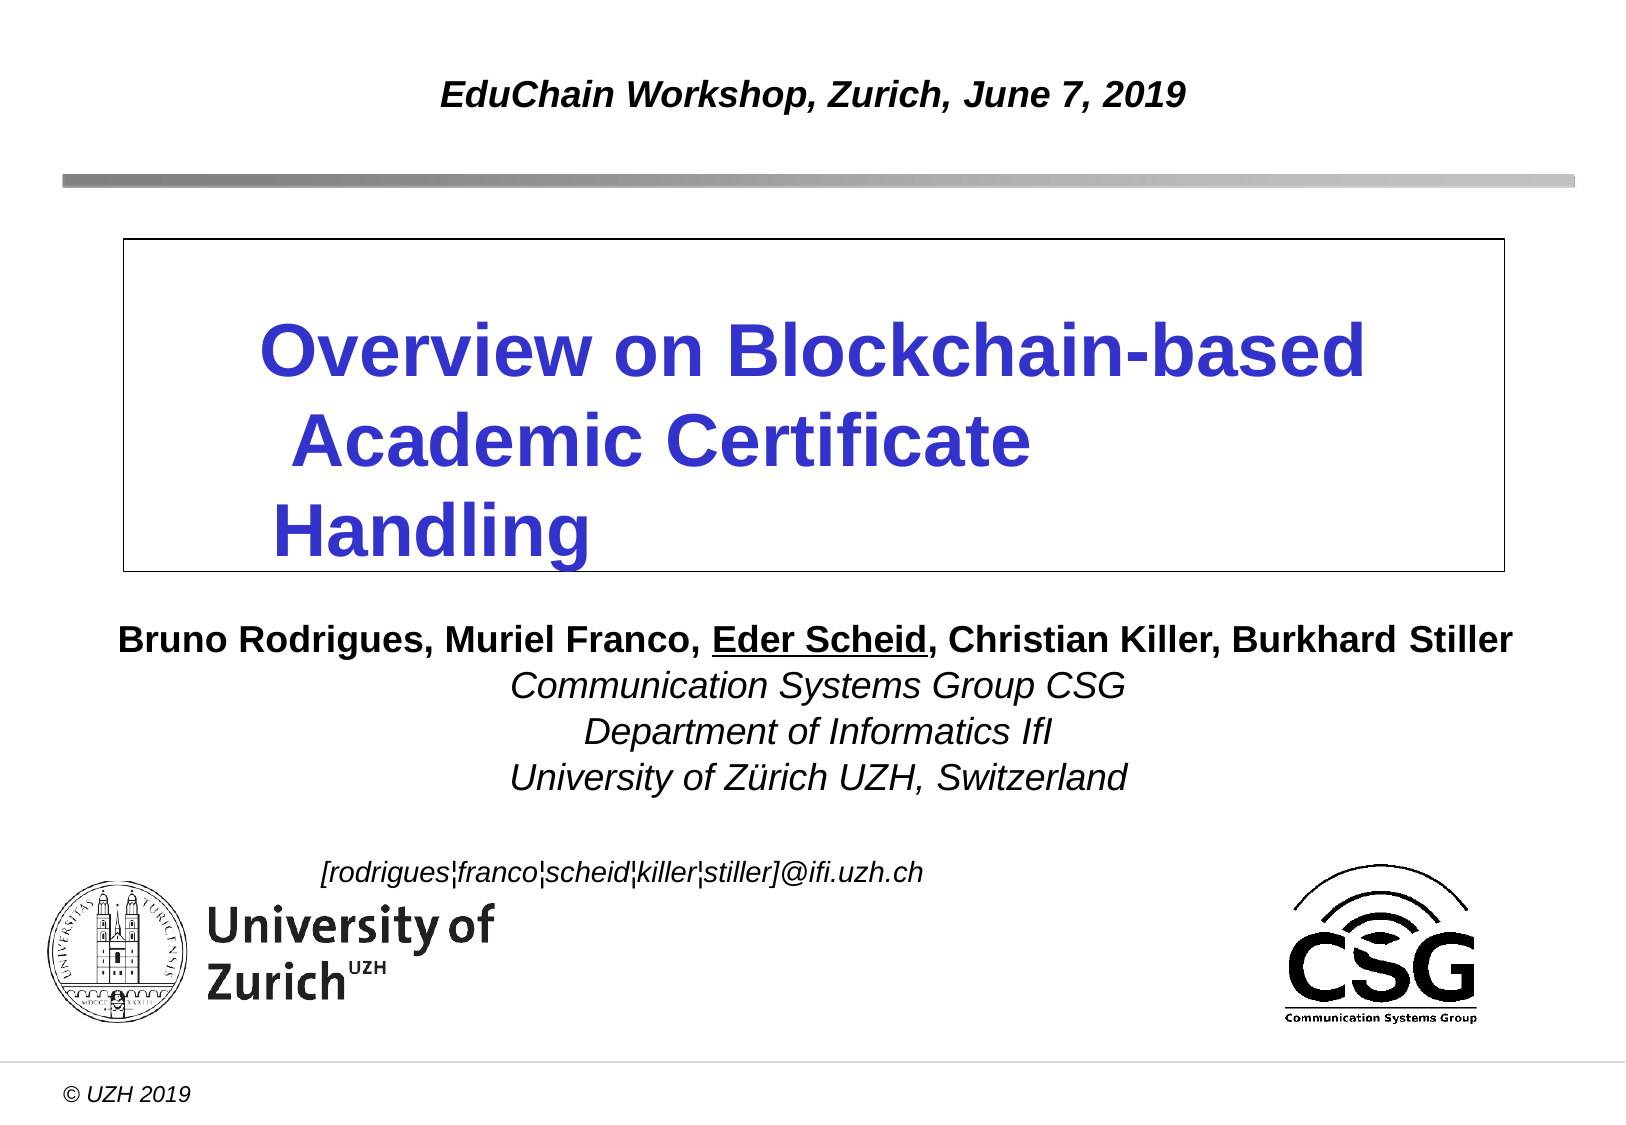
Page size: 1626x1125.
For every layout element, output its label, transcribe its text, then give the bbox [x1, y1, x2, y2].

text_box [62, 174, 1575, 188]
text_box Bruno Rodrigues, Muriel Franco, Eder Scheid, Christian Killer, Burkhard Stiller Communication Systems Group CSG Department of Informatics IfI University of Zürich UZH, Switzerland [rodrigues¦franco¦scheid¦killer¦stiller]@ifi.uzh.ch [115, 612, 1520, 889]
title Overview on Blockchain-based Academic Certificate Handling [123, 238, 1505, 572]
text_box [1285, 864, 1477, 1024]
text_box EduChain Workshop, Zurich, June 7, 2019 [437, 68, 1190, 116]
text_box [47, 881, 495, 1023]
footer © UZH 2019 [60, 1079, 193, 1125]
